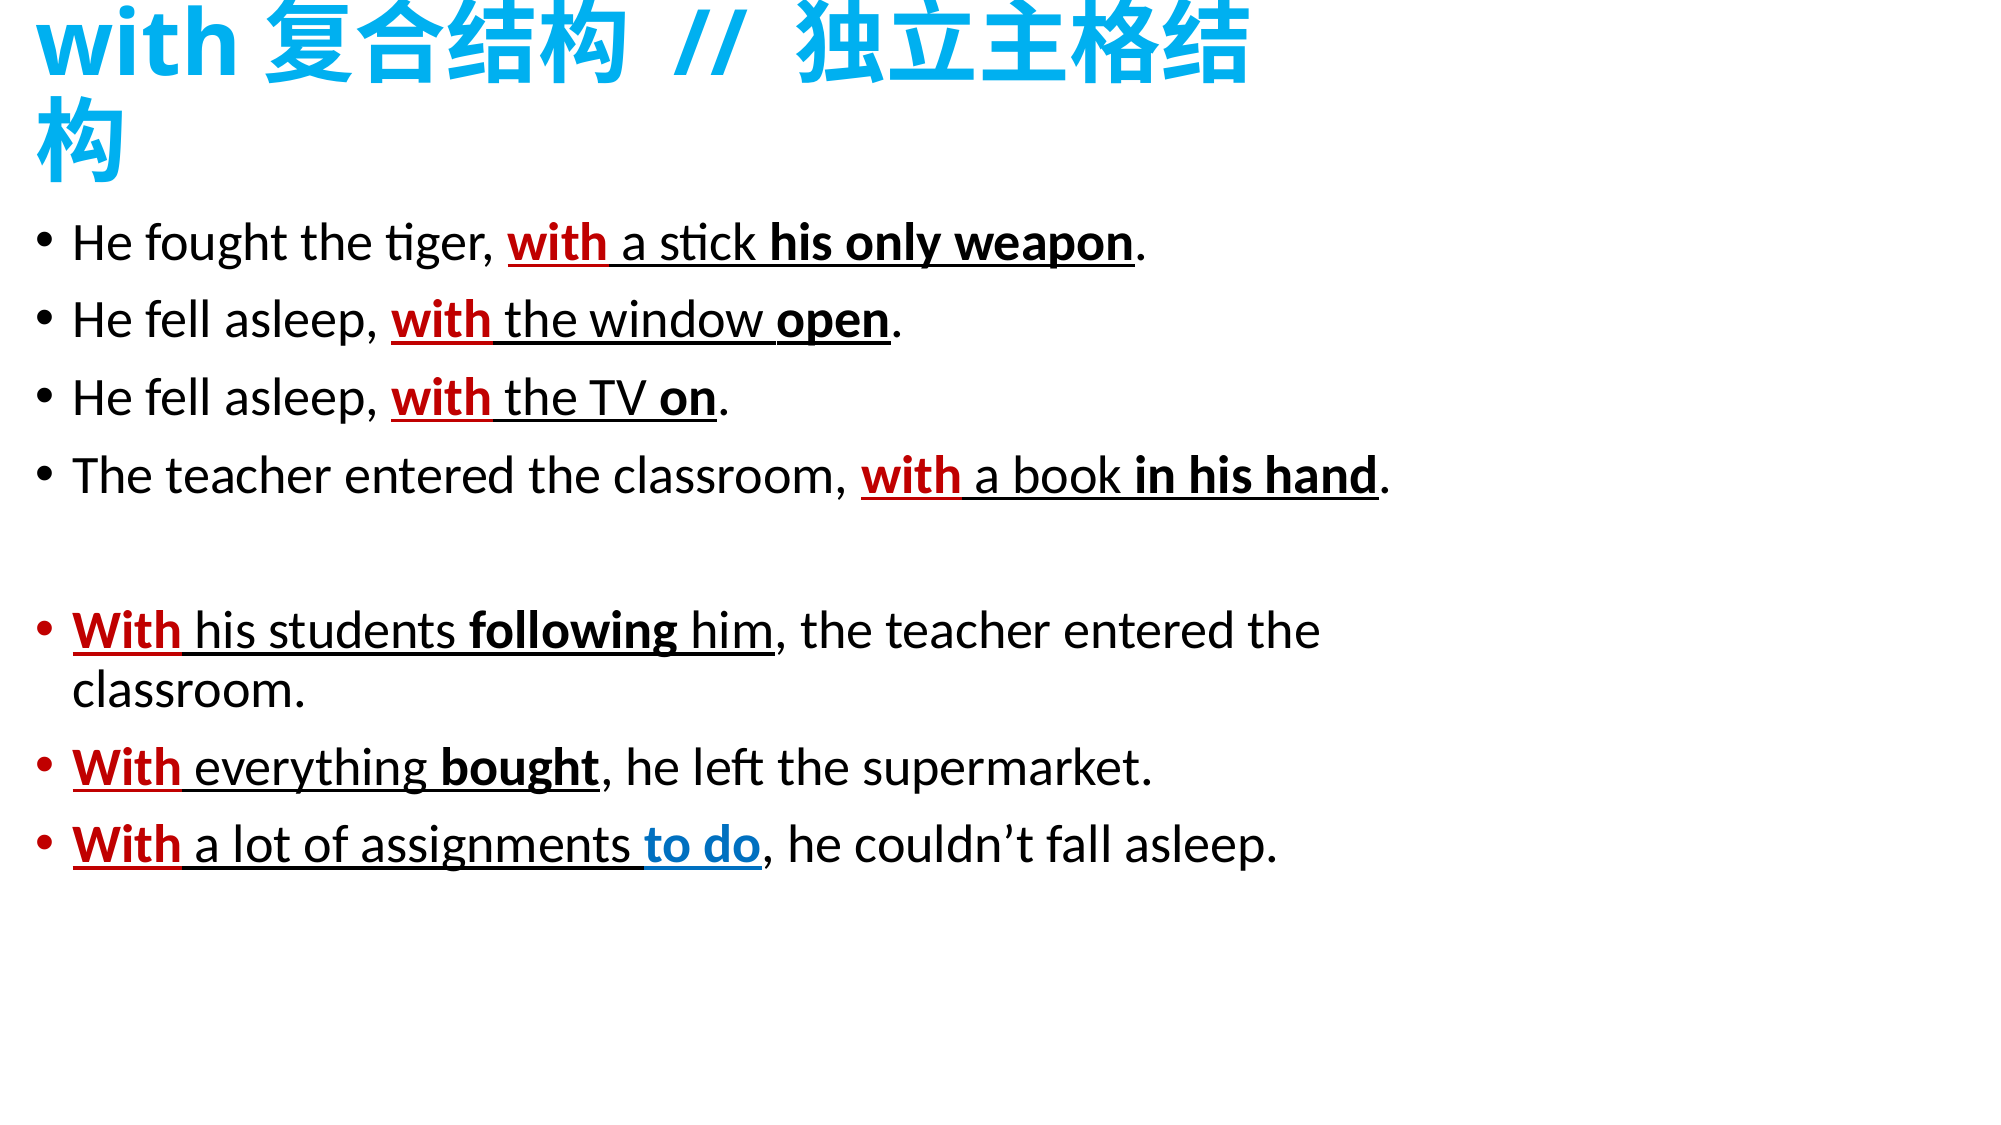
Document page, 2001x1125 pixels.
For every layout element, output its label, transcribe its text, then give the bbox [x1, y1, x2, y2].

title with复合结构 // 独立主格结构 [19, 13, 1314, 177]
list He fought the tiger, with a stick his only weapon. He fell asleep, with the window open. He fell asleep, with the TV on. The teacher entered the classroom, with a book in his hand. With his students following him, the teacher entered the classroom. With everything bought, he left the supermarket. With a lot of assignments to do, he couldn’t fall asleep. [19, 205, 1499, 893]
